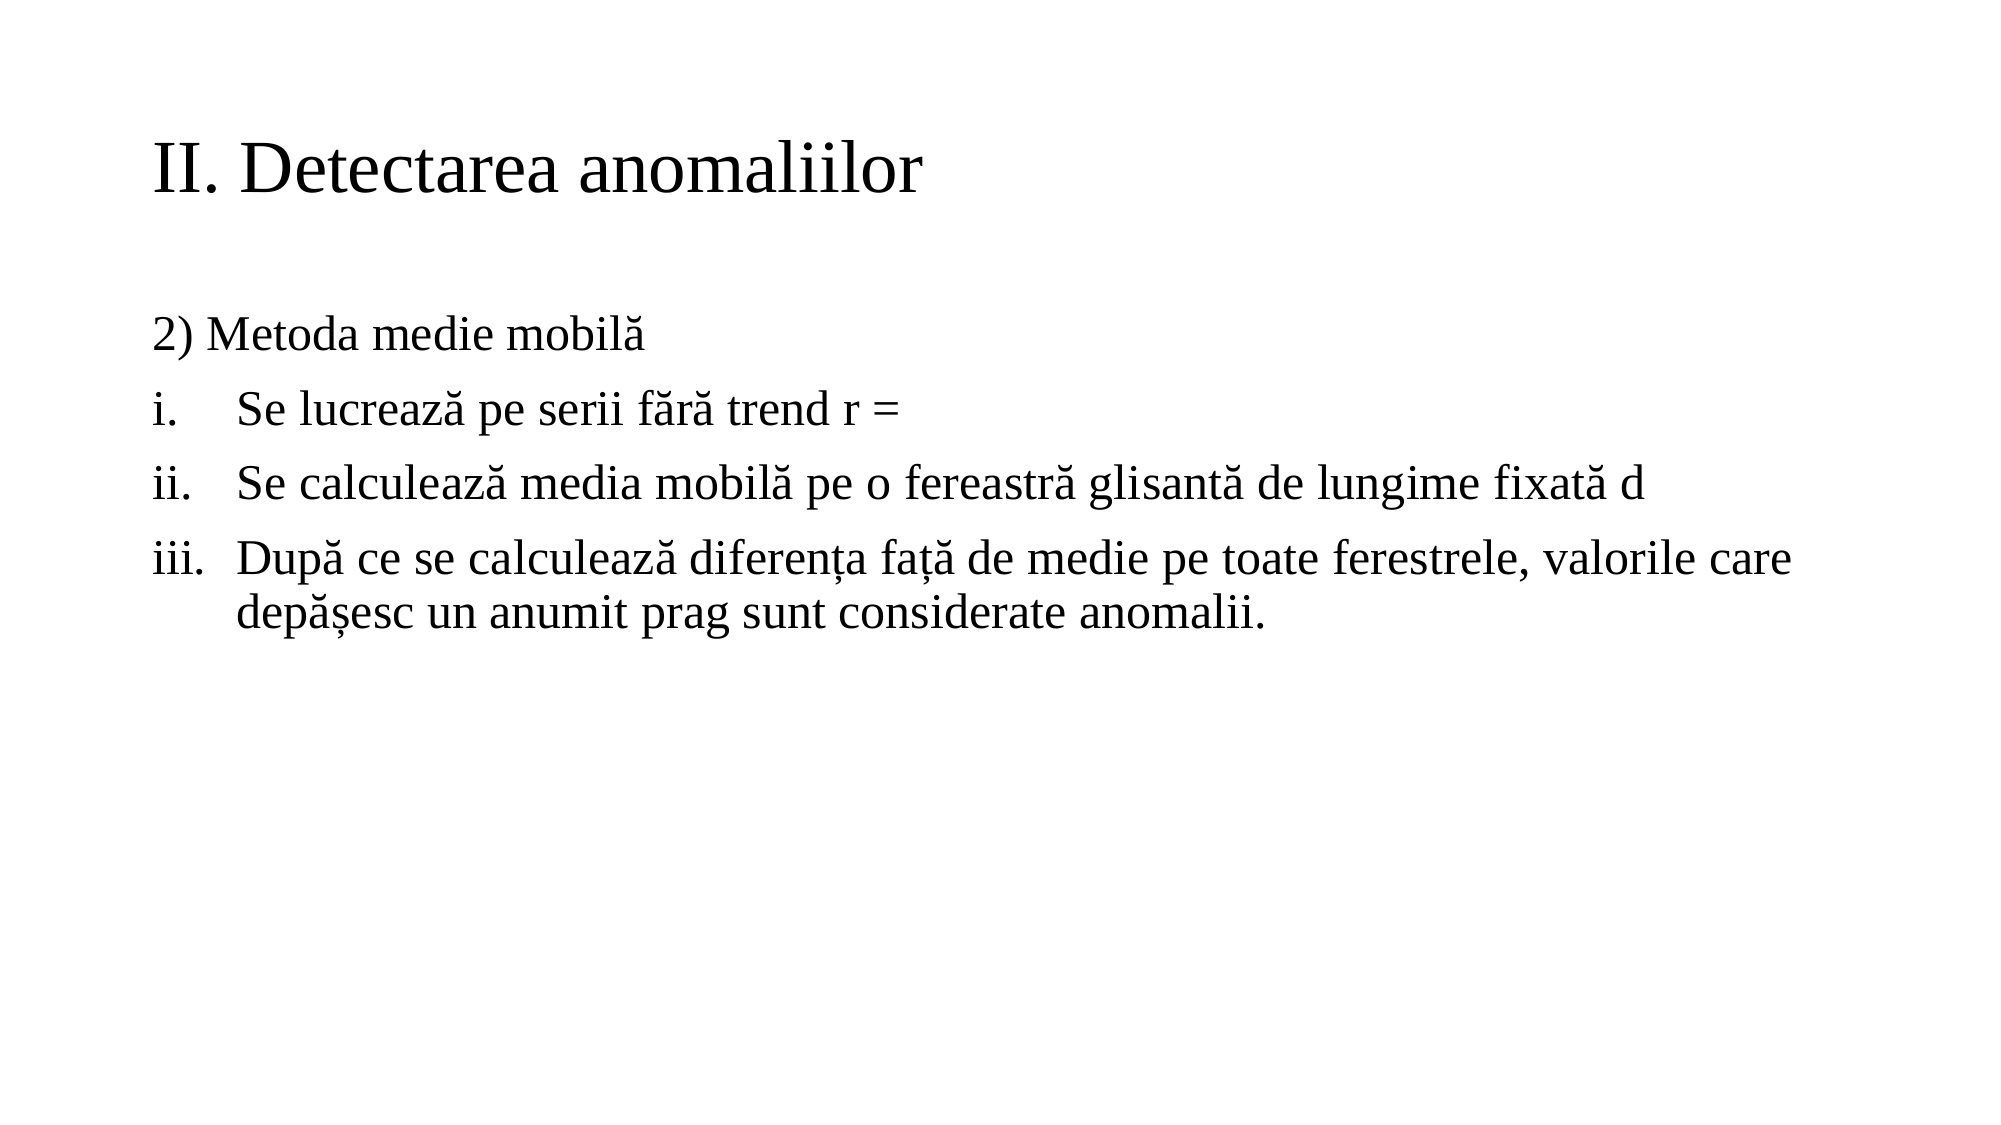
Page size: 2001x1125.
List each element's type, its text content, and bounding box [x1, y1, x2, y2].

title II. Detectarea anomaliilor [137, 59, 1863, 278]
